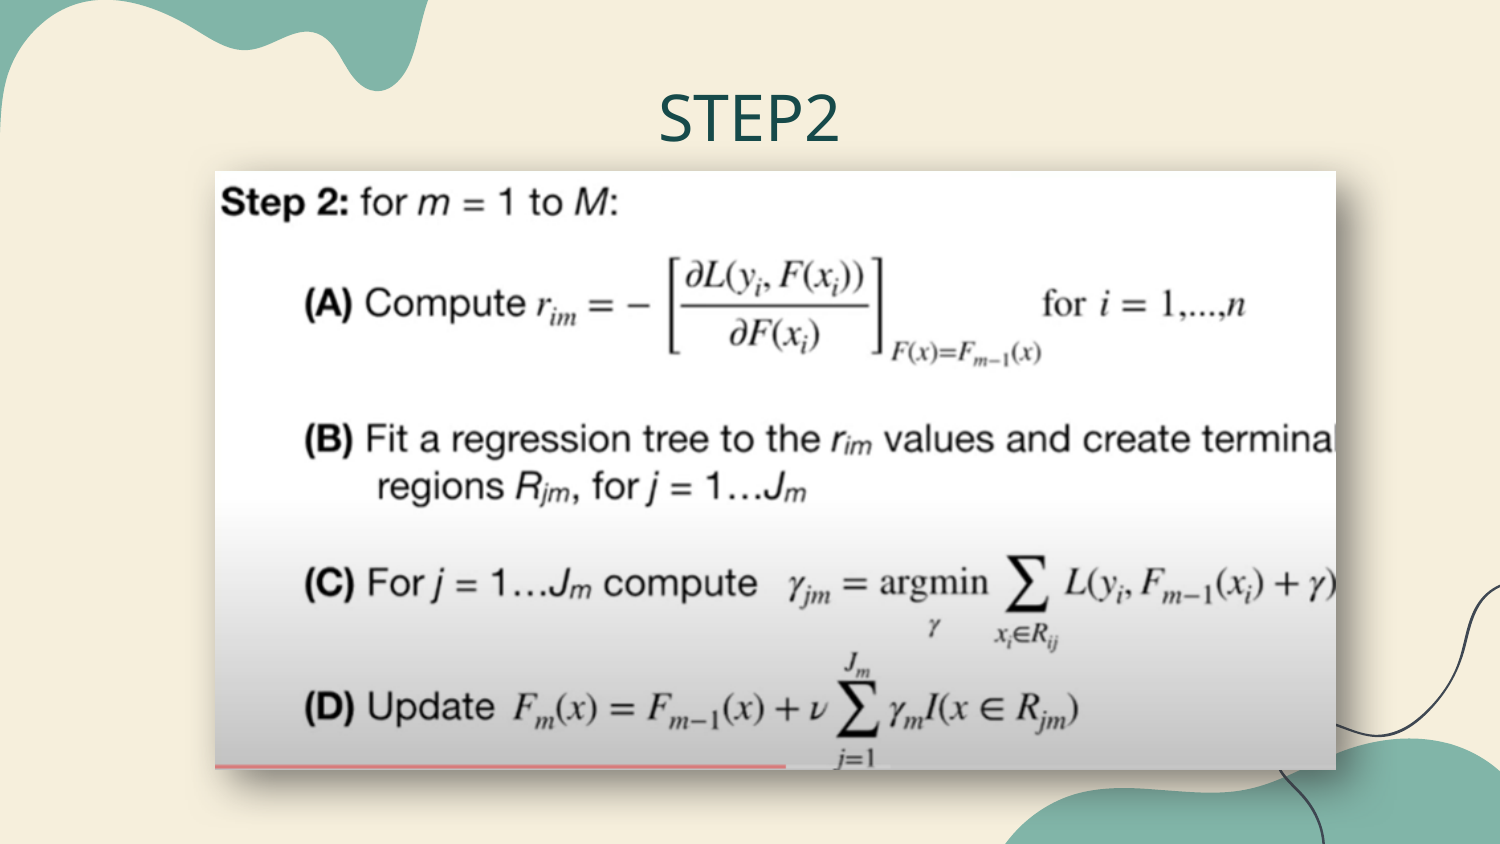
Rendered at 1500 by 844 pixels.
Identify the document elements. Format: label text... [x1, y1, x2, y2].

picture [215, 170, 1336, 770]
title STEP2 [116, 77, 1383, 152]
